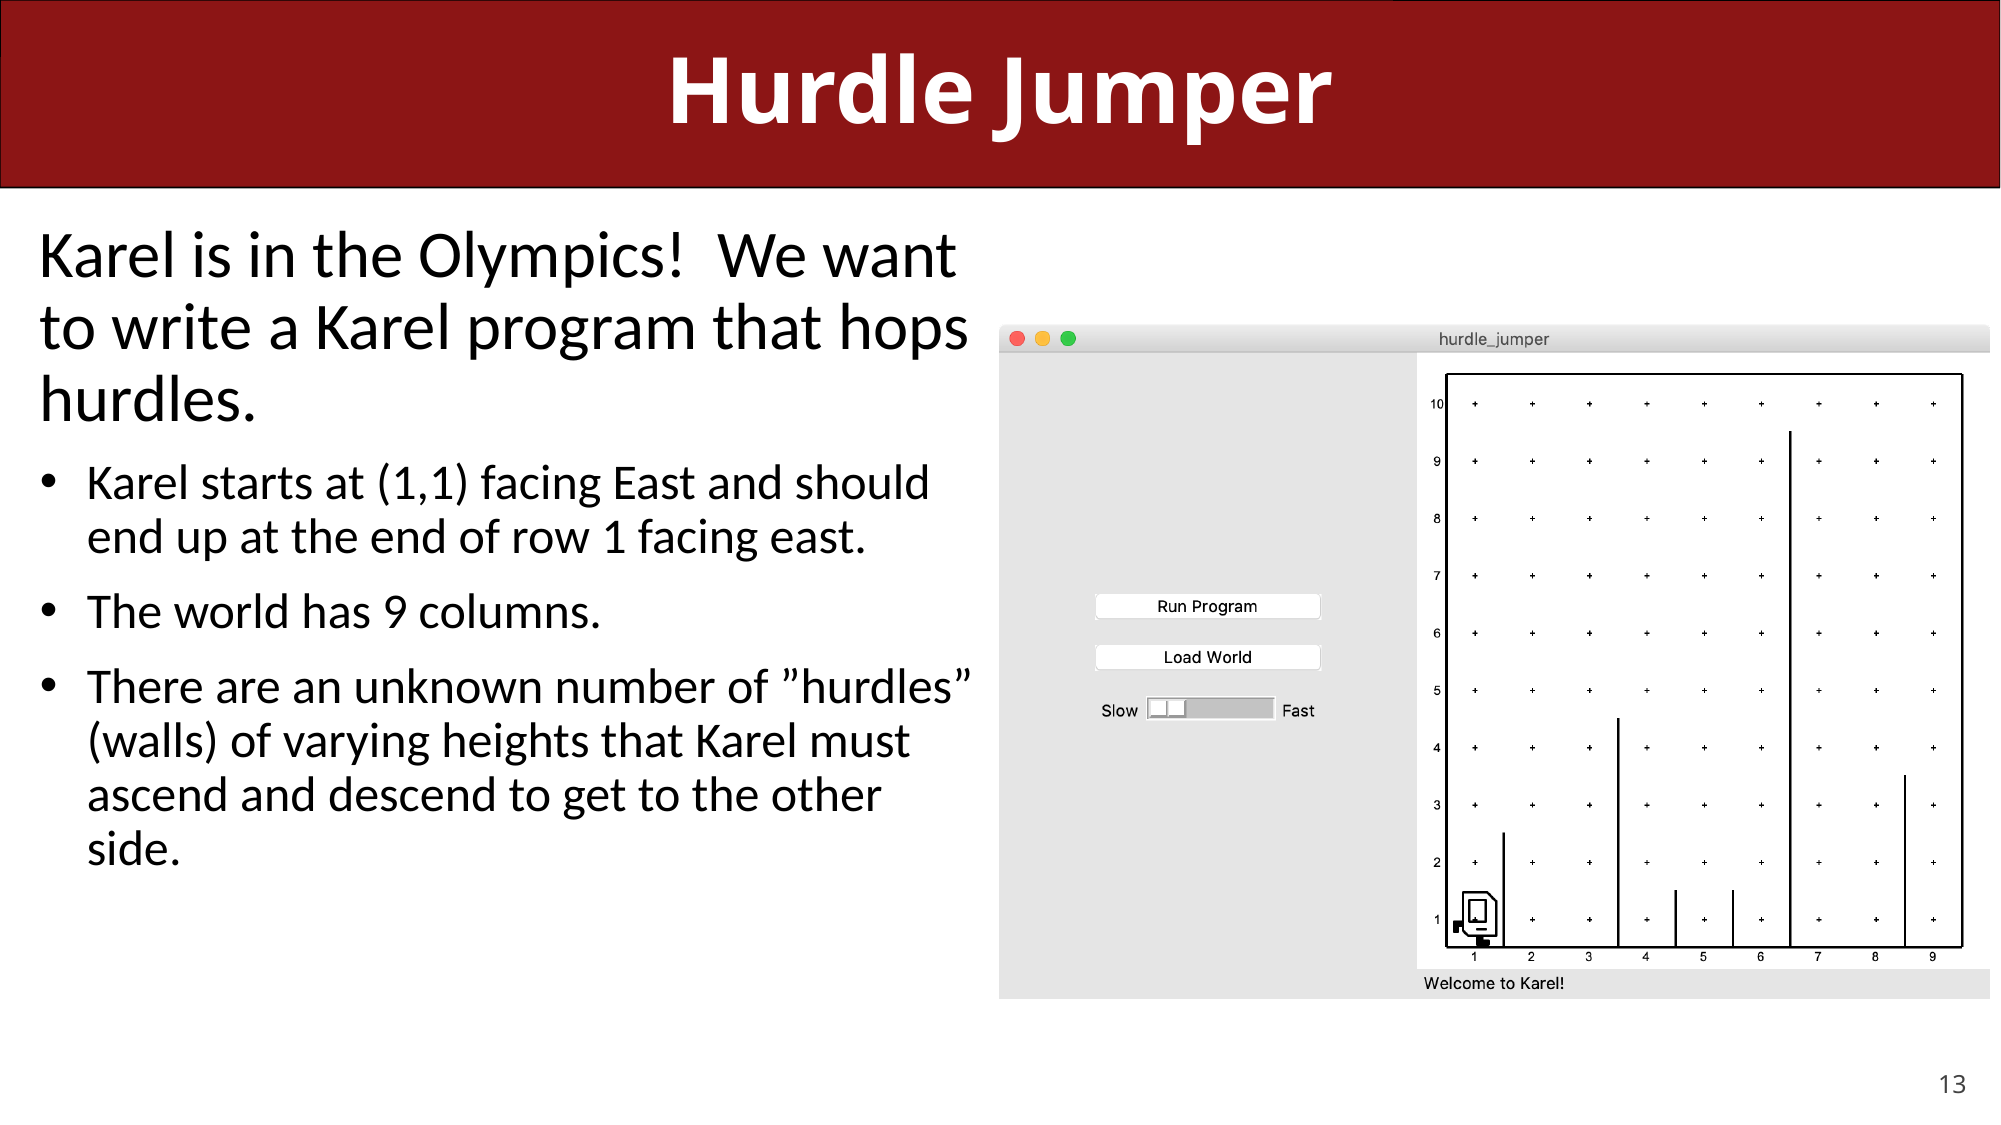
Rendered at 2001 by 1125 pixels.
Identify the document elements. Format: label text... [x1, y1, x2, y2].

list Karel is in the Olympics! We want to write a Karel program that hops hurdles. Karel starts at (1,1) facing East and should end up at the end of row 1 facing east. The world has 9 columns. There are an unknown number of ”hurdles” (walls) of varying heights that Karel must ascend and descend to get to the other side. [24, 212, 1000, 1063]
title Hurdle Jumper [75, 0, 1925, 188]
picture [999, 324, 1990, 999]
